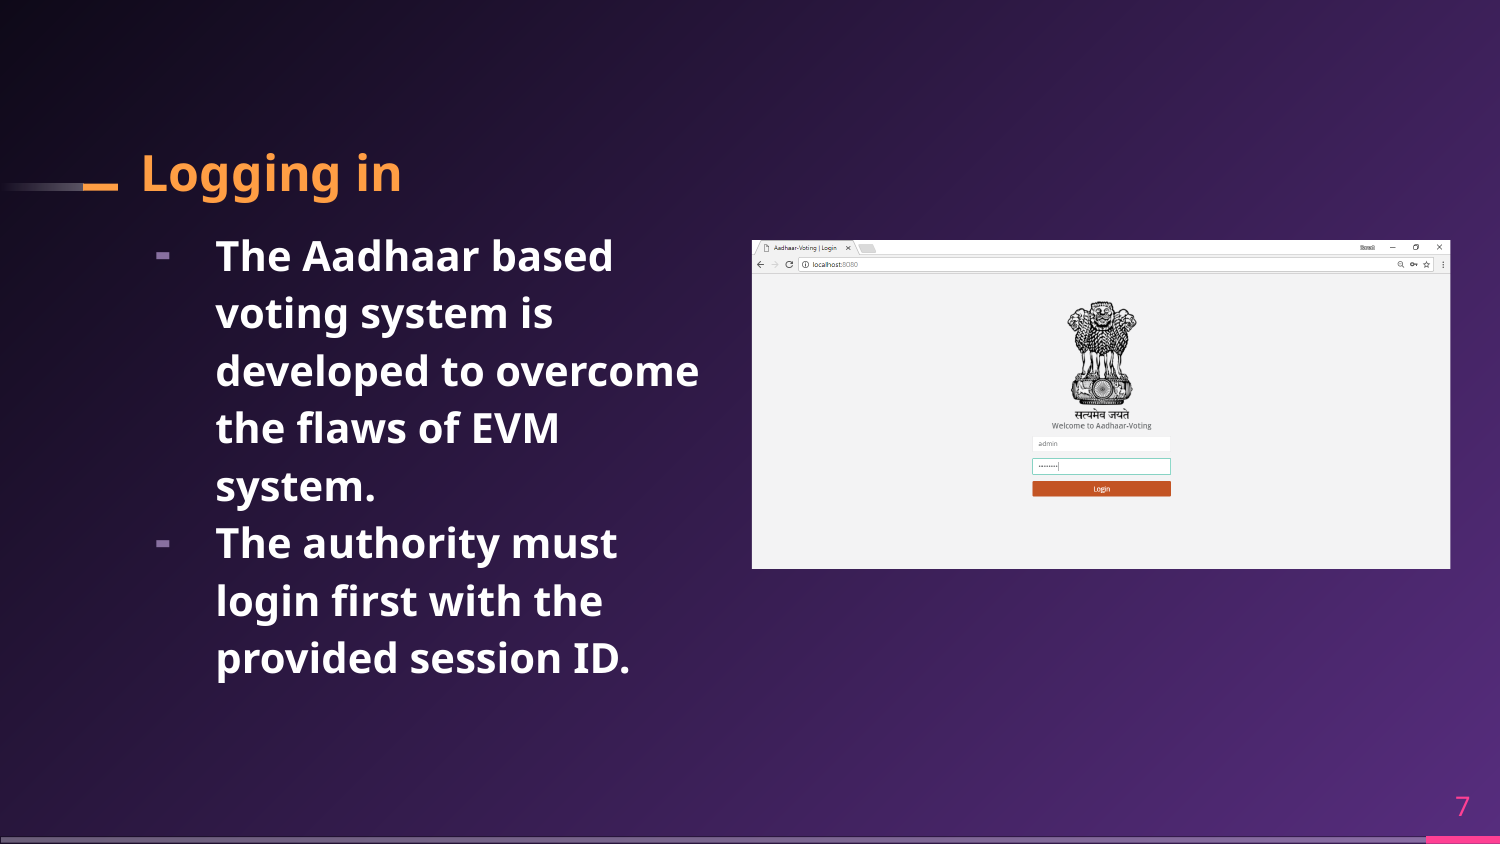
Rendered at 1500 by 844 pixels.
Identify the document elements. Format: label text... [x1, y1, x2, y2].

picture [751, 239, 1451, 569]
title Logging in [140, 137, 1011, 203]
slide_number ‹#› [1426, 779, 1500, 837]
list The Aadhaar based voting system is developed to overcome the flaws of EVM system. The authority must login first with the provided session ID. [140, 222, 703, 783]
